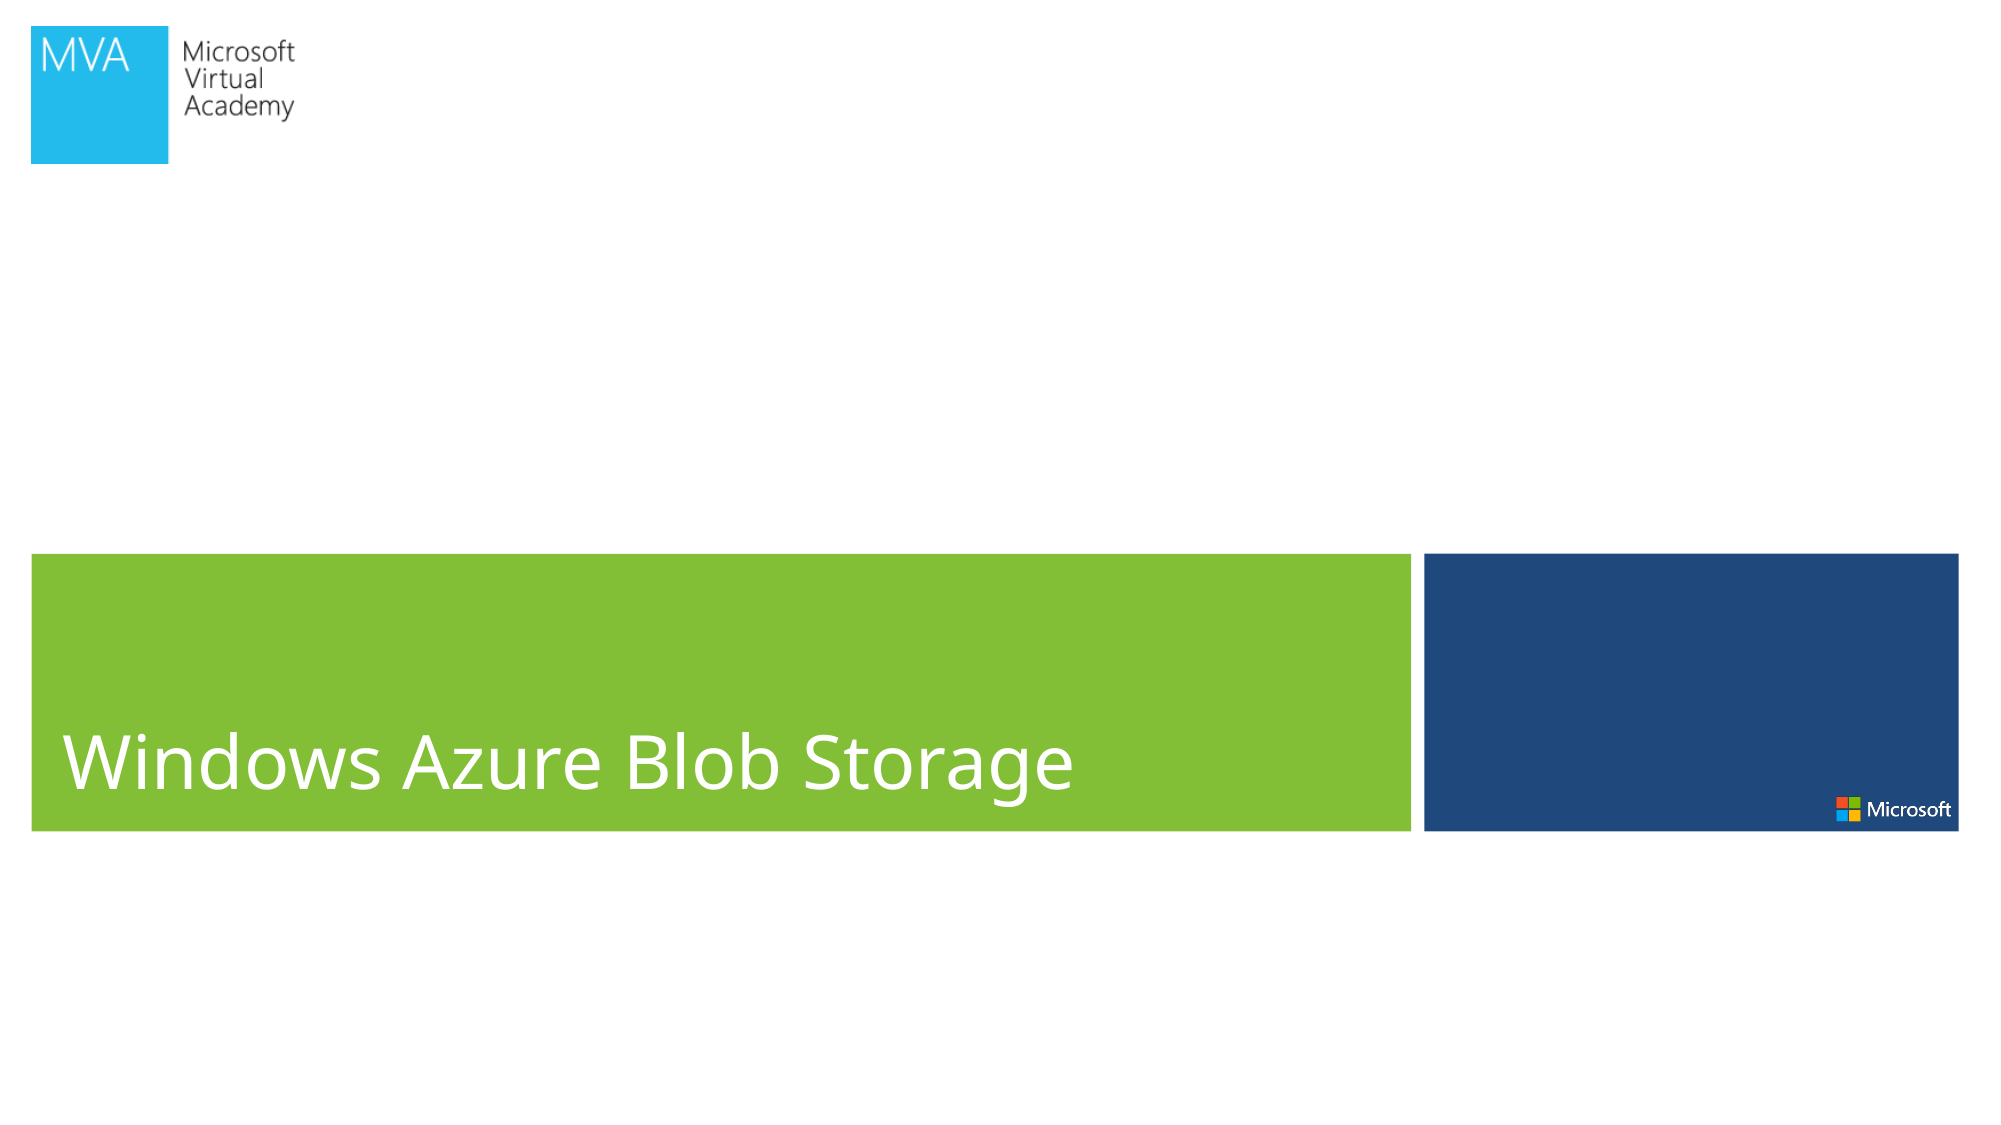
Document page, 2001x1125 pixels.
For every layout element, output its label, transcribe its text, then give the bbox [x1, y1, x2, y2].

picture [1834, 790, 1956, 827]
picture [31, 26, 374, 164]
list Windows Azure Blob Storage [47, 568, 1396, 813]
